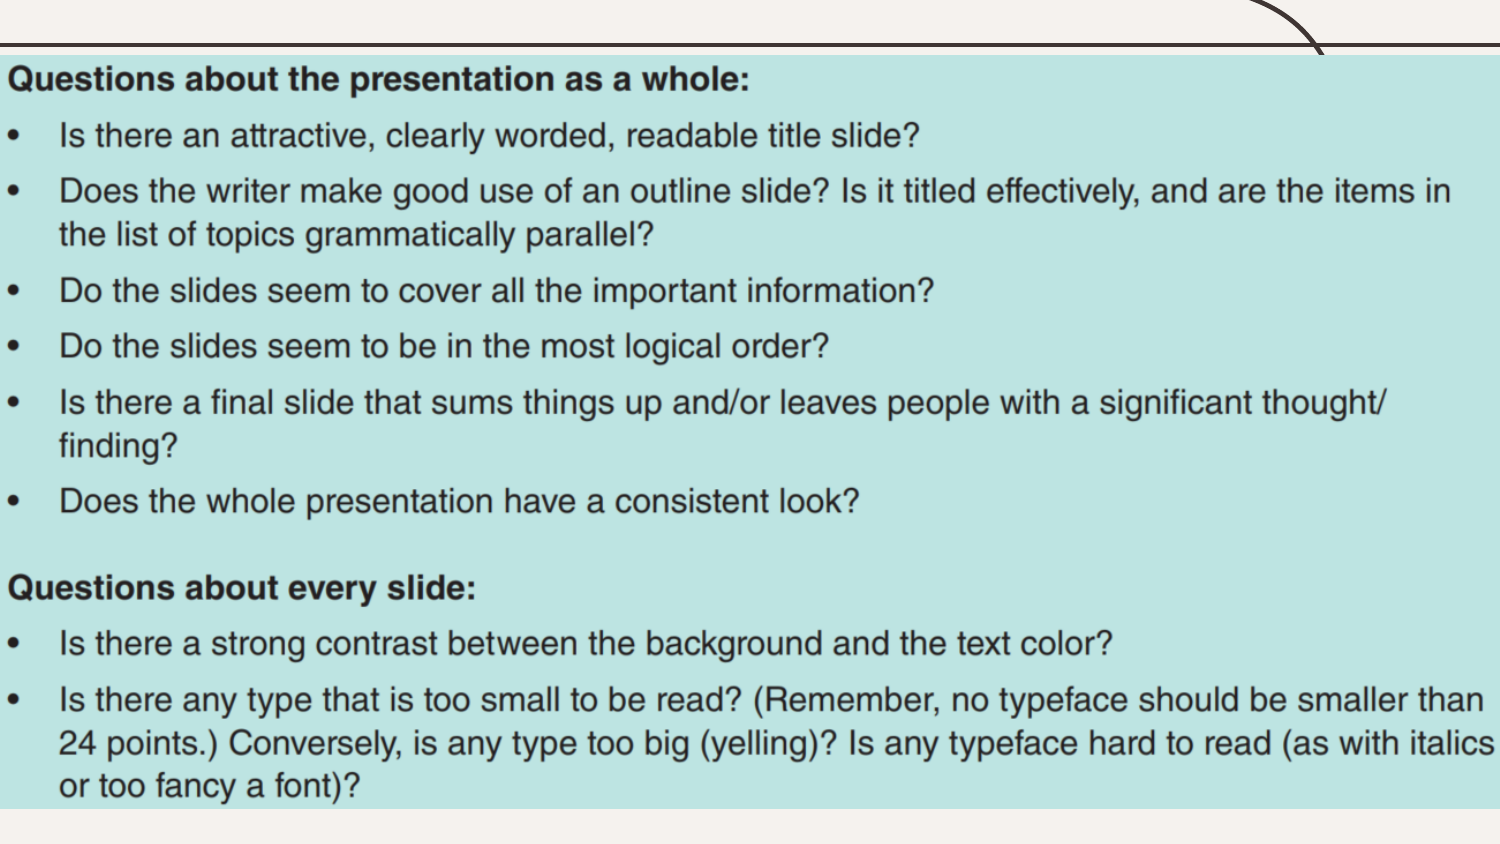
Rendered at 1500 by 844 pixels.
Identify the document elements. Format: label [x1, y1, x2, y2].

picture [0, 55, 1500, 809]
